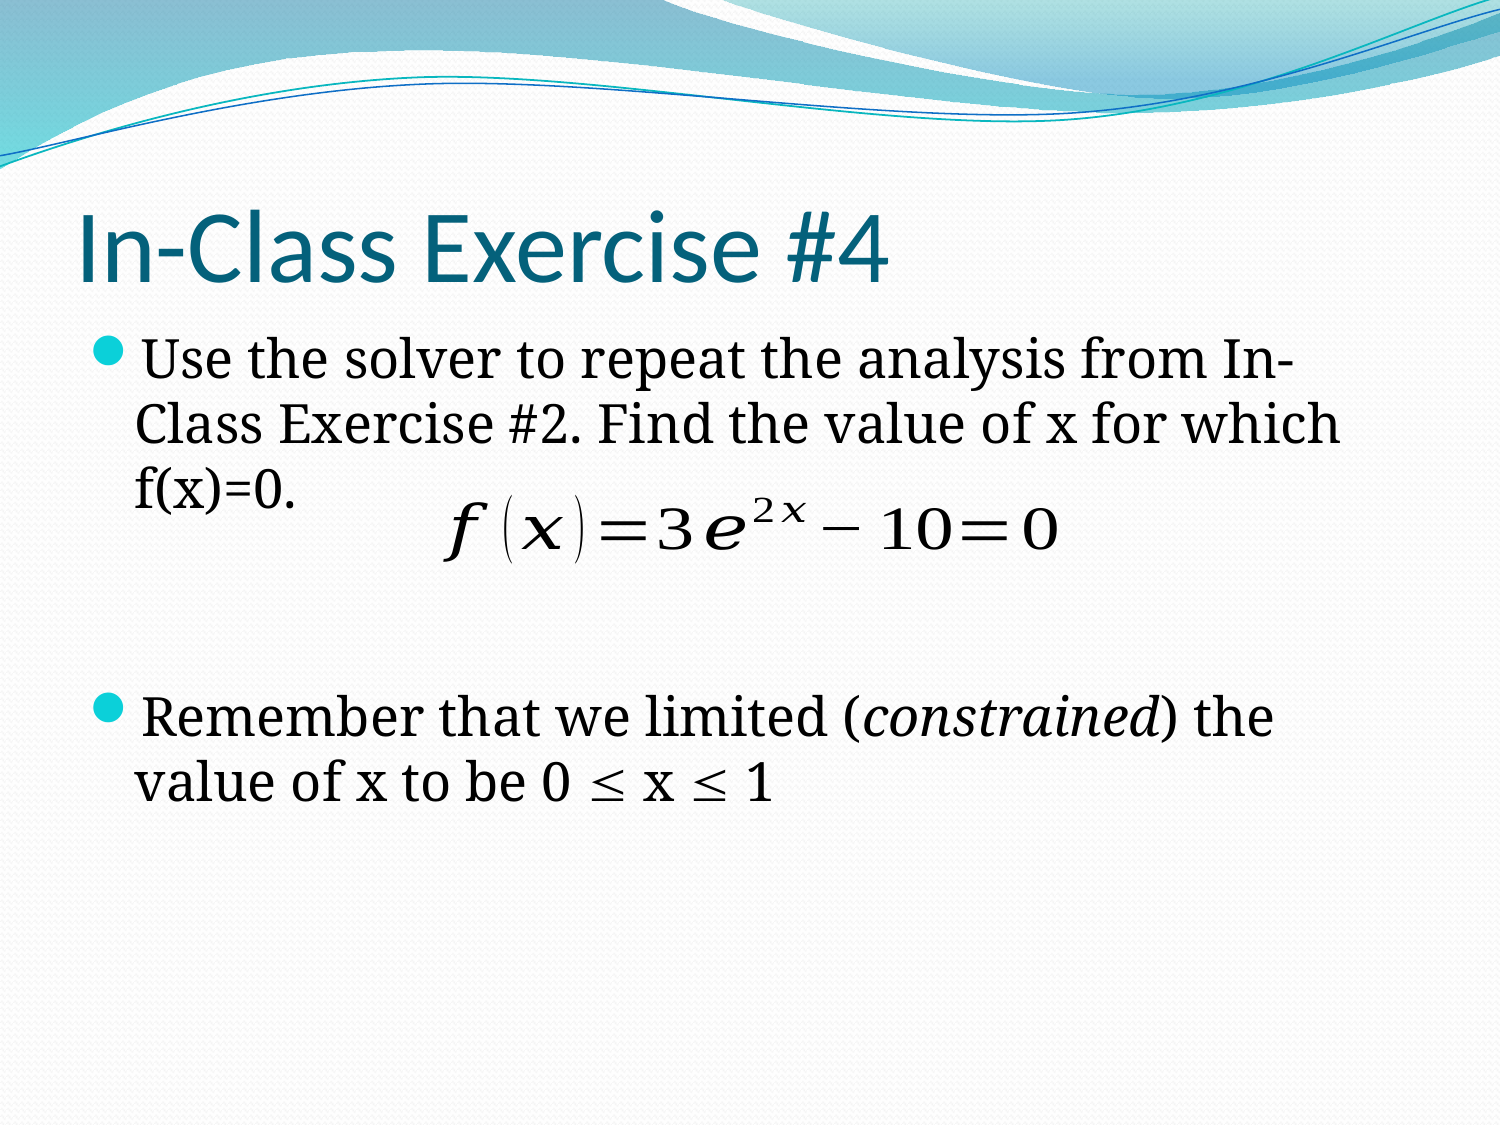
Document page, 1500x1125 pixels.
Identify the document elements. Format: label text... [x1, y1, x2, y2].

list Use the solver to repeat the analysis from In-Class Exercise #2. Find the value of x for which f(x)=0. Remember that we limited (constrained) the value of x to be 0  x  1 [75, 317, 1425, 1038]
title In-Class Exercise #4 [75, 115, 1425, 303]
